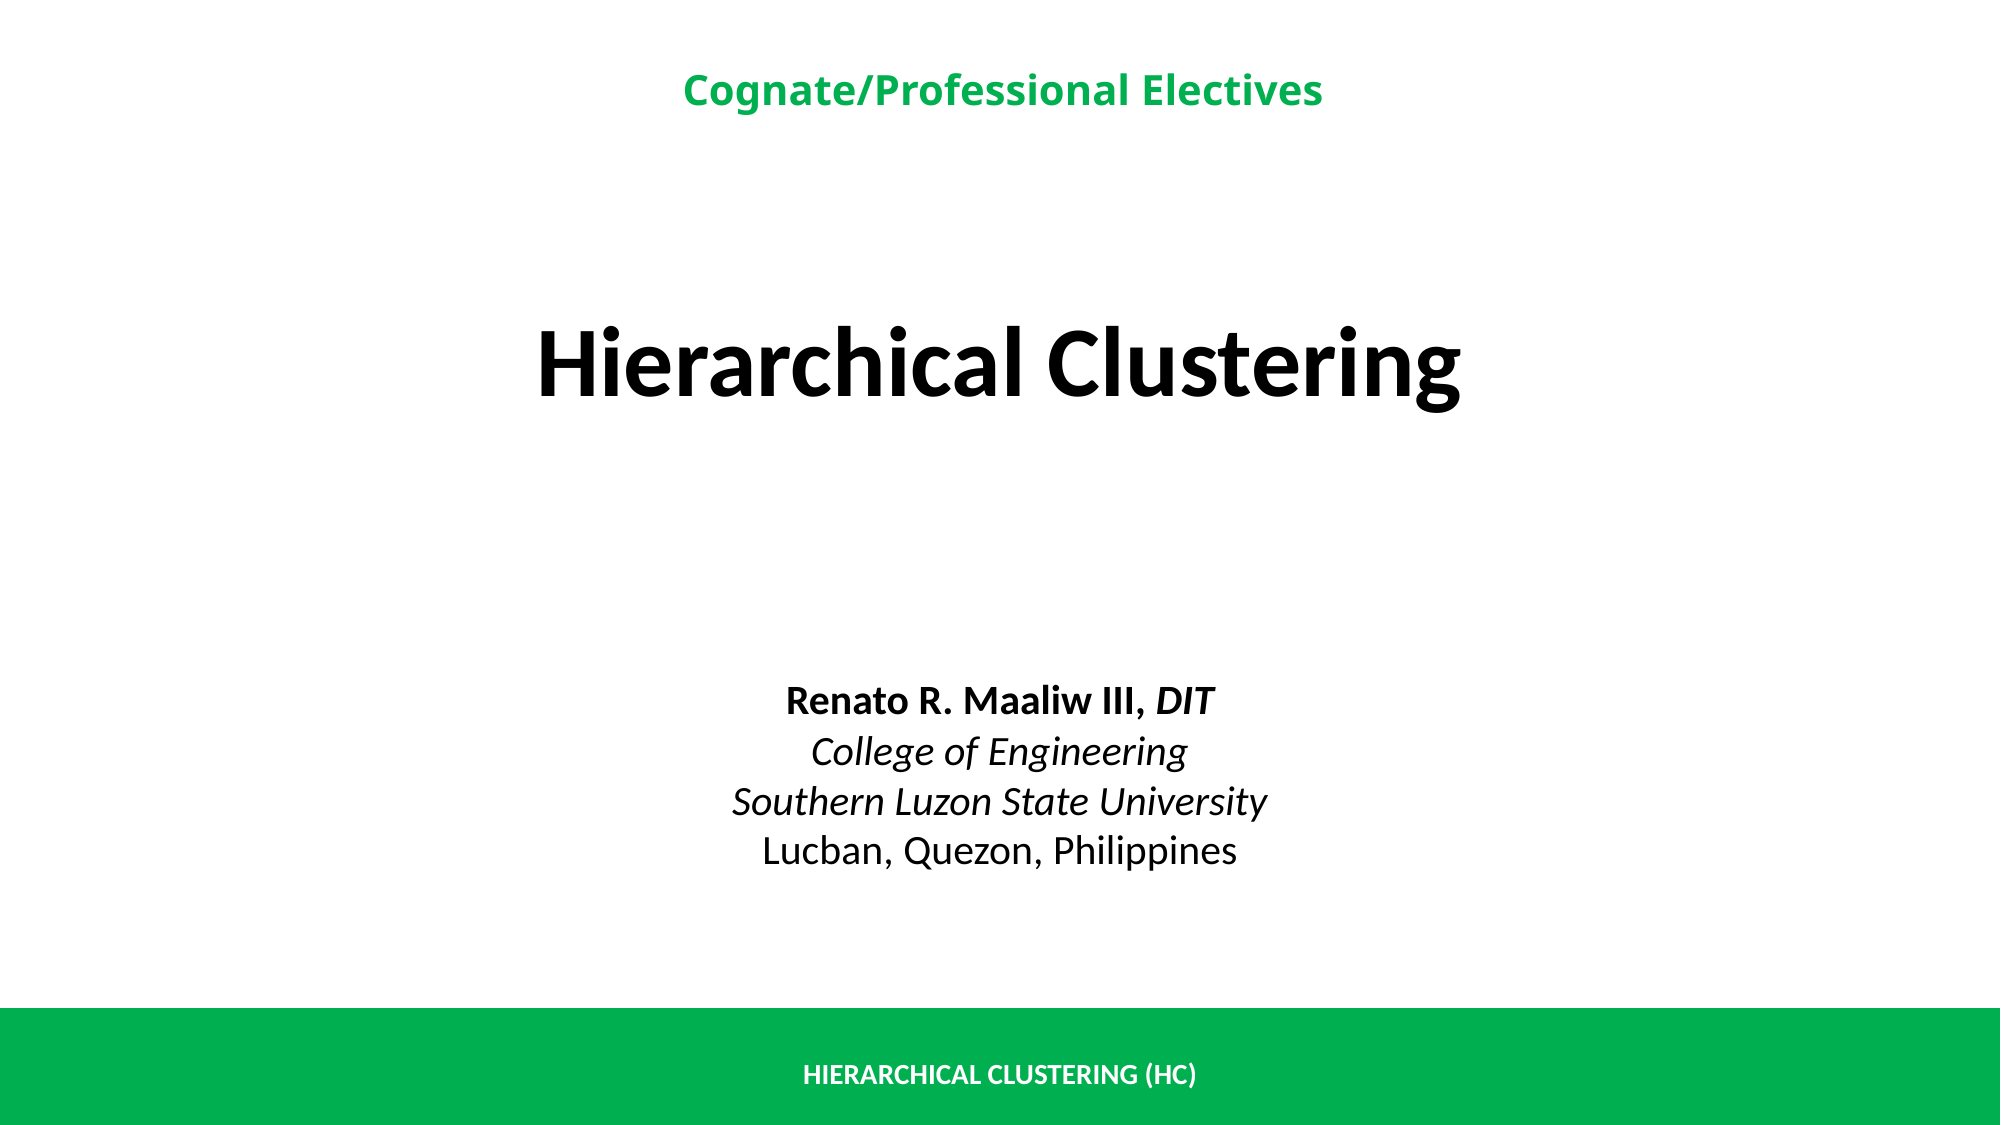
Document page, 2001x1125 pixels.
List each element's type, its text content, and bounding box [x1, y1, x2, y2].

text_box Renato R. Maaliw III, DIT College of Engineering Southern Luzon State University Lucban, Quezon, Philippines [544, 665, 1456, 881]
text_box Hierarchical Clustering [60, 288, 1940, 424]
